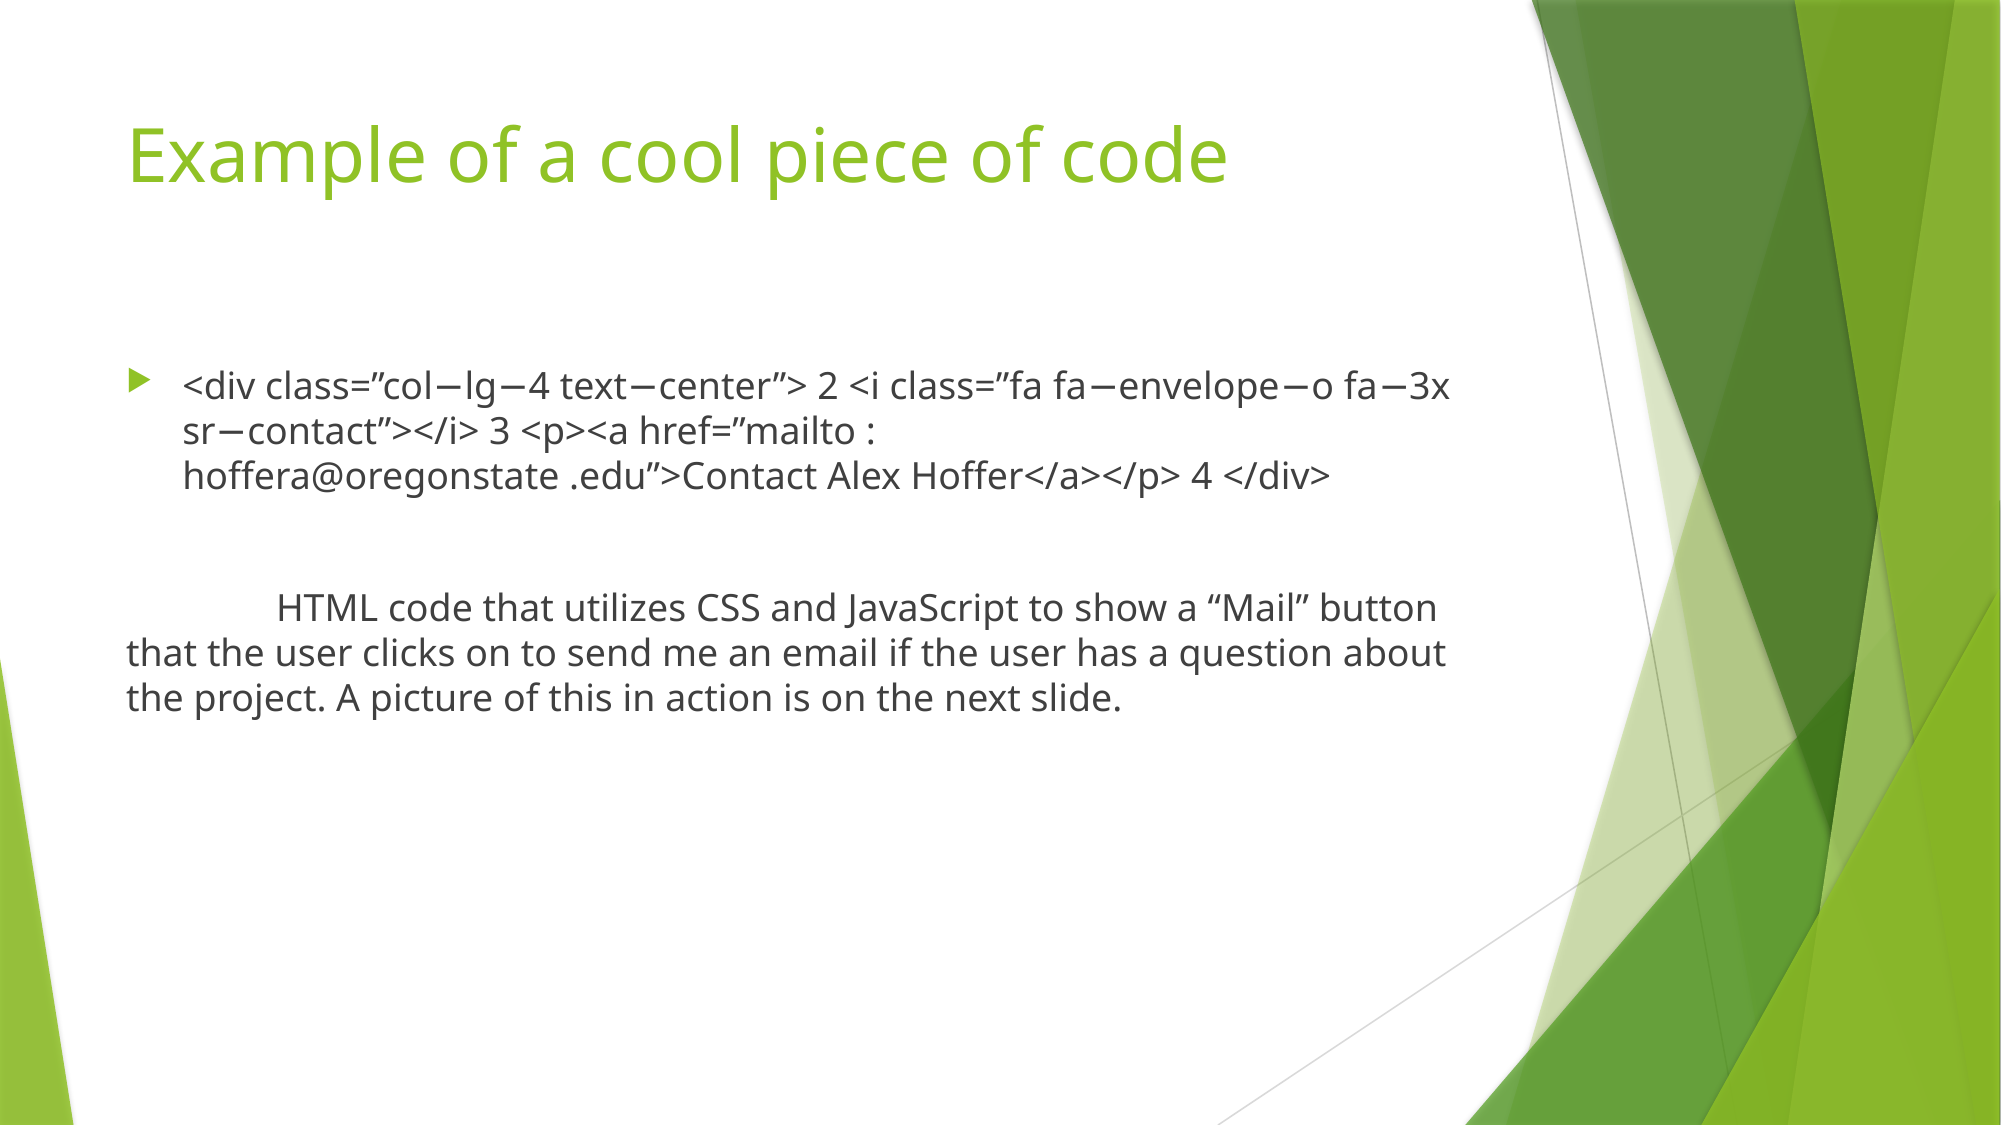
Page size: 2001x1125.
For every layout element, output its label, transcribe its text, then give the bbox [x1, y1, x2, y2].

list <div class=”col−lg−4 text−center”> 2 <i class=”fa fa−envelope−o fa−3x sr−contact”></i> 3 <p><a href=”mailto : hoffera@oregonstate .edu”>Contact Alex Hoffer</a></p> 4 </div> HTML code that utilizes CSS and JavaScript to show a “Mail” button that the user clicks on to send me an email if the user has a question about the project. A picture of this in action is on the next slide. [111, 354, 1522, 992]
title Example of a cool piece of code [111, 99, 1522, 317]
